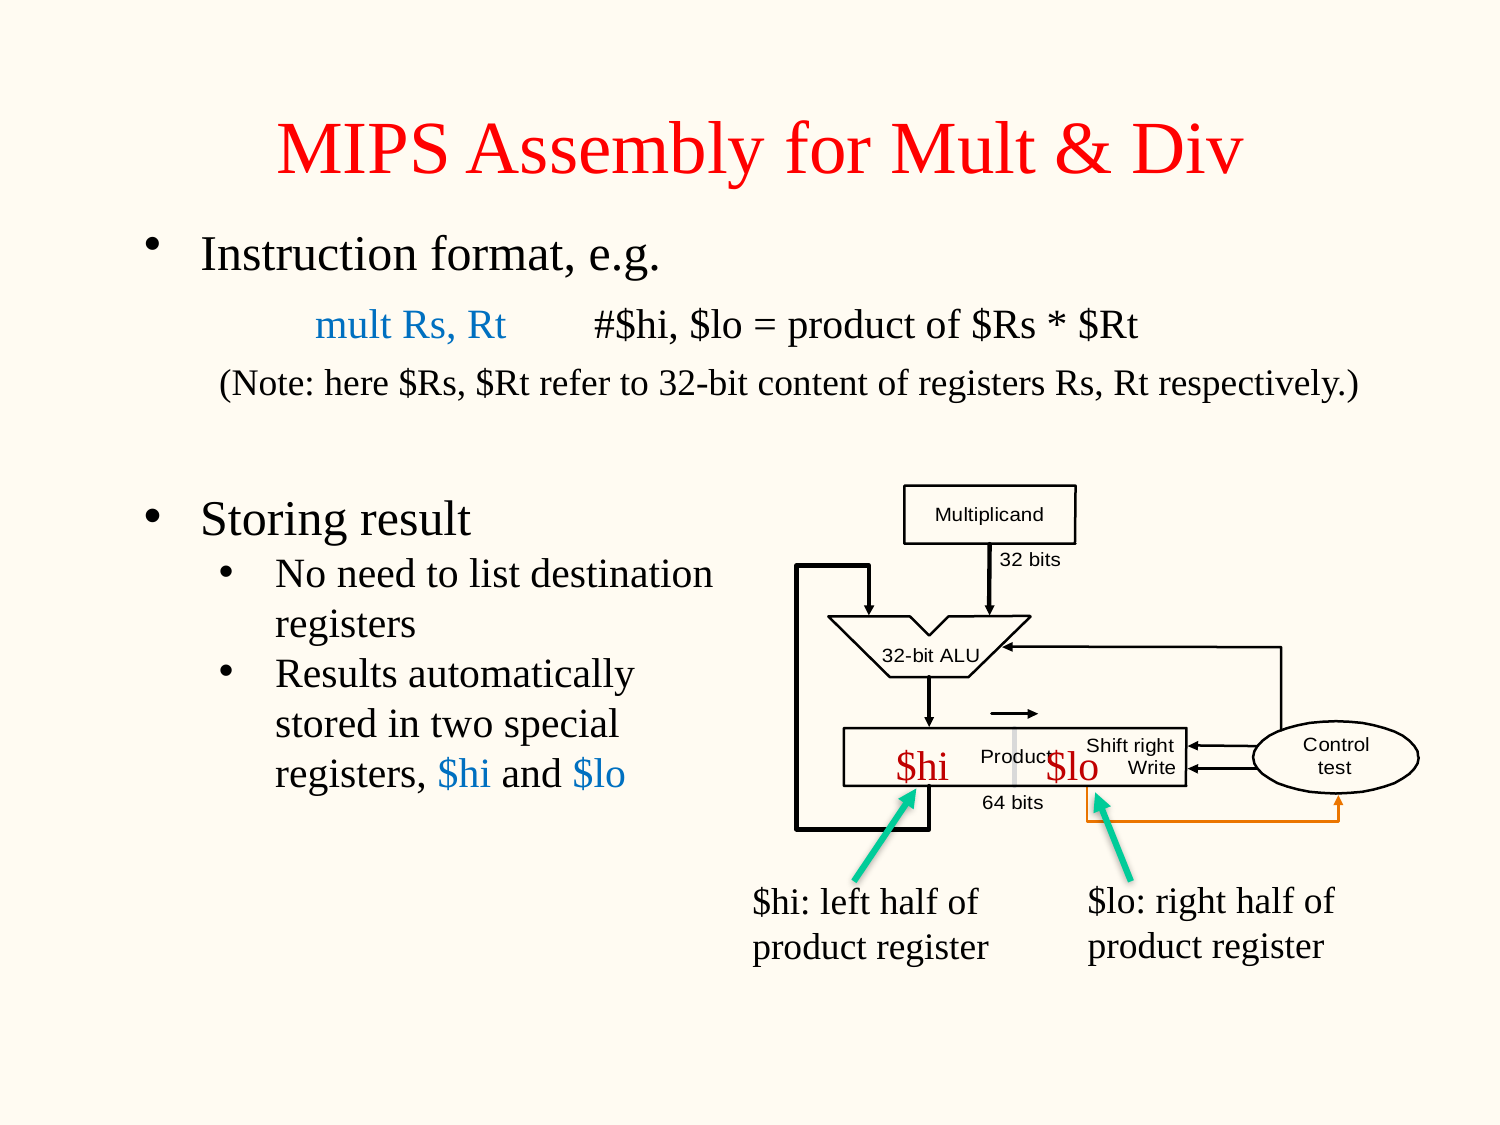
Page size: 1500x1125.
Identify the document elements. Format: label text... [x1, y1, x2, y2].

text_box Storing result No need to list destination registers Results automatically stored in two special registers, $hi and $lo [129, 478, 750, 804]
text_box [737, 484, 1423, 976]
title MIPS Assembly for Mult & Div [122, 99, 1398, 188]
list Instruction format, e.g. mult Rs, Rt #$hi, $lo = product of $Rs * $Rt (Note: here $Rs, $Rt refer to 32-bit content of registers Rs, Rt respectively.) [129, 212, 1392, 444]
